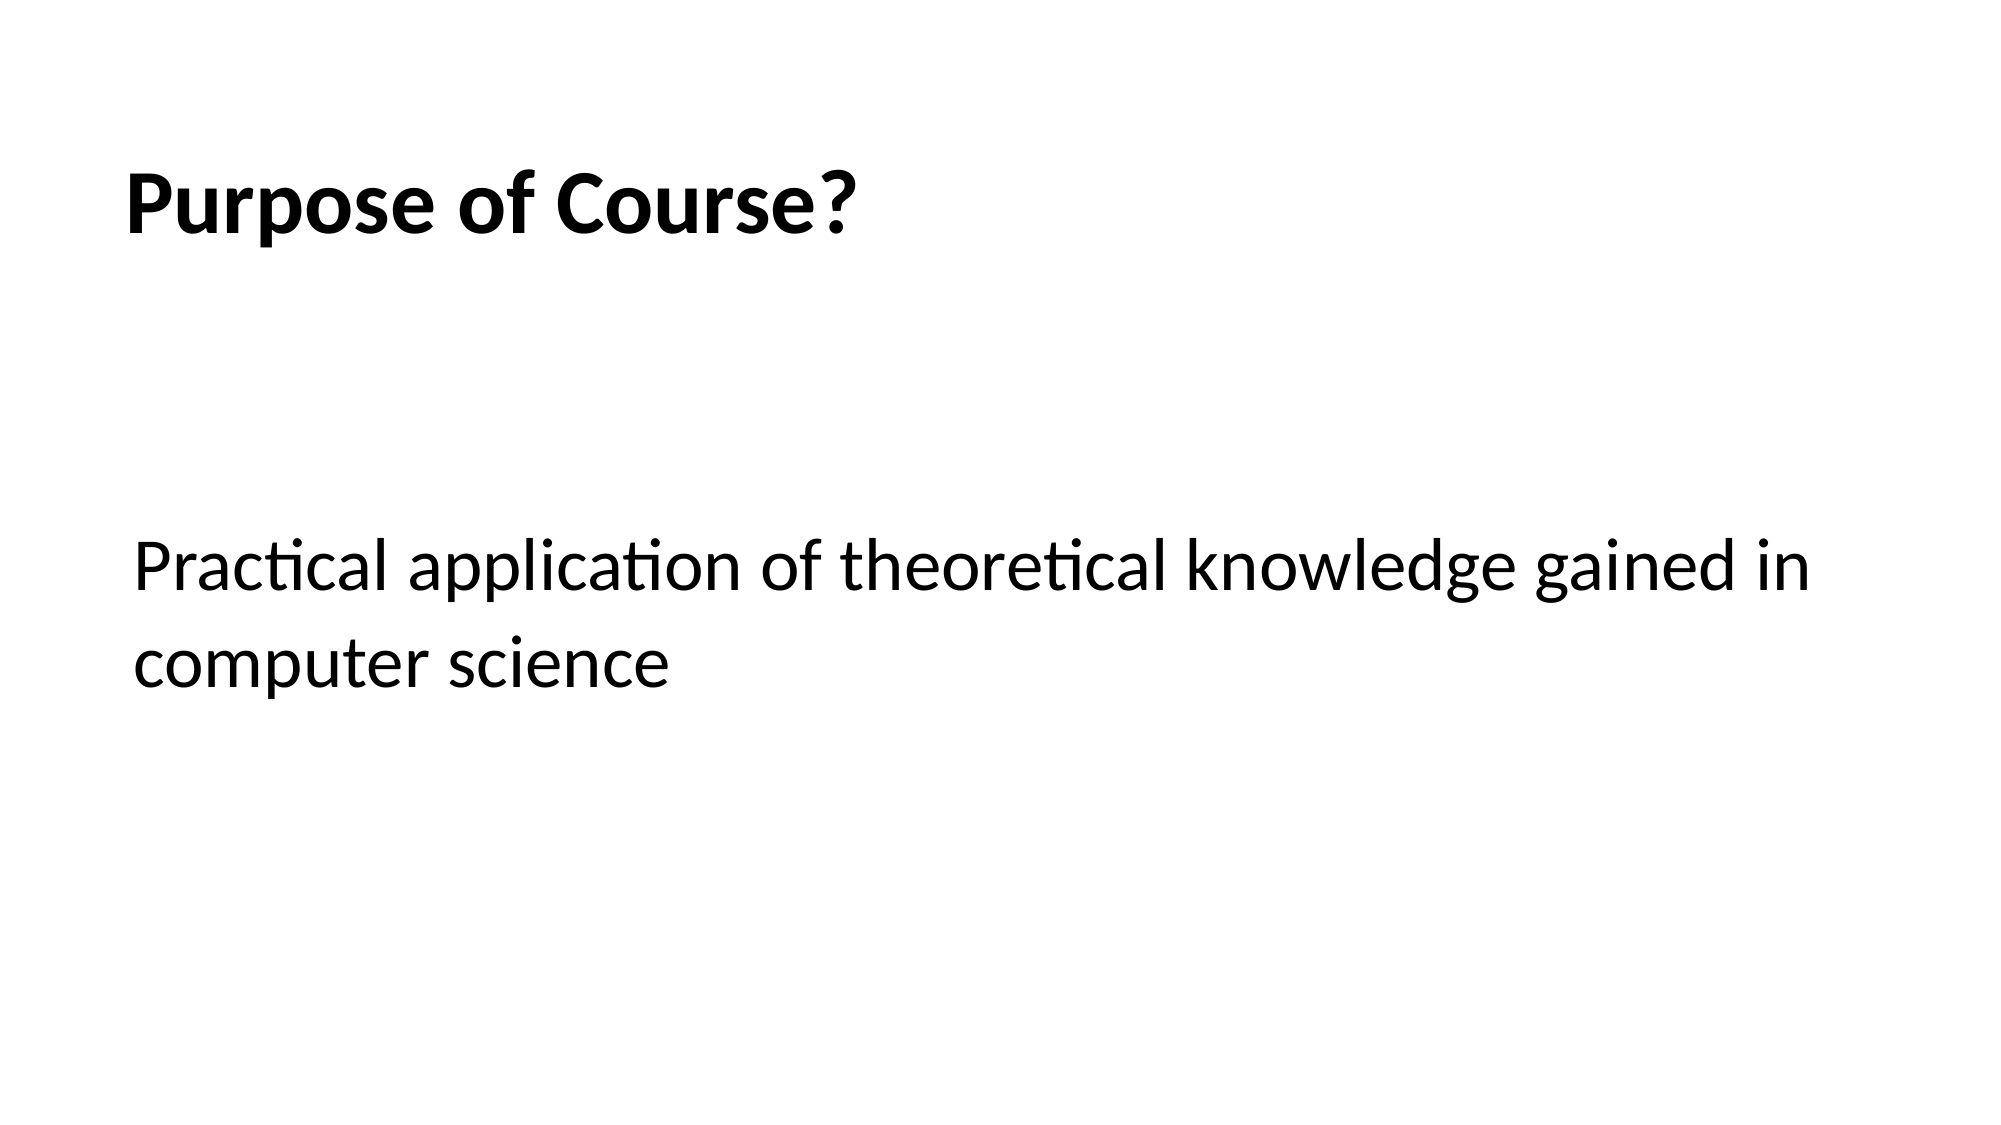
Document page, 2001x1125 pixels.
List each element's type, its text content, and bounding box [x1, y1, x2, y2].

list Practical application of theoretical knowledge gained in computer science [118, 282, 1844, 997]
title Purpose of Course? [109, 150, 1835, 368]
